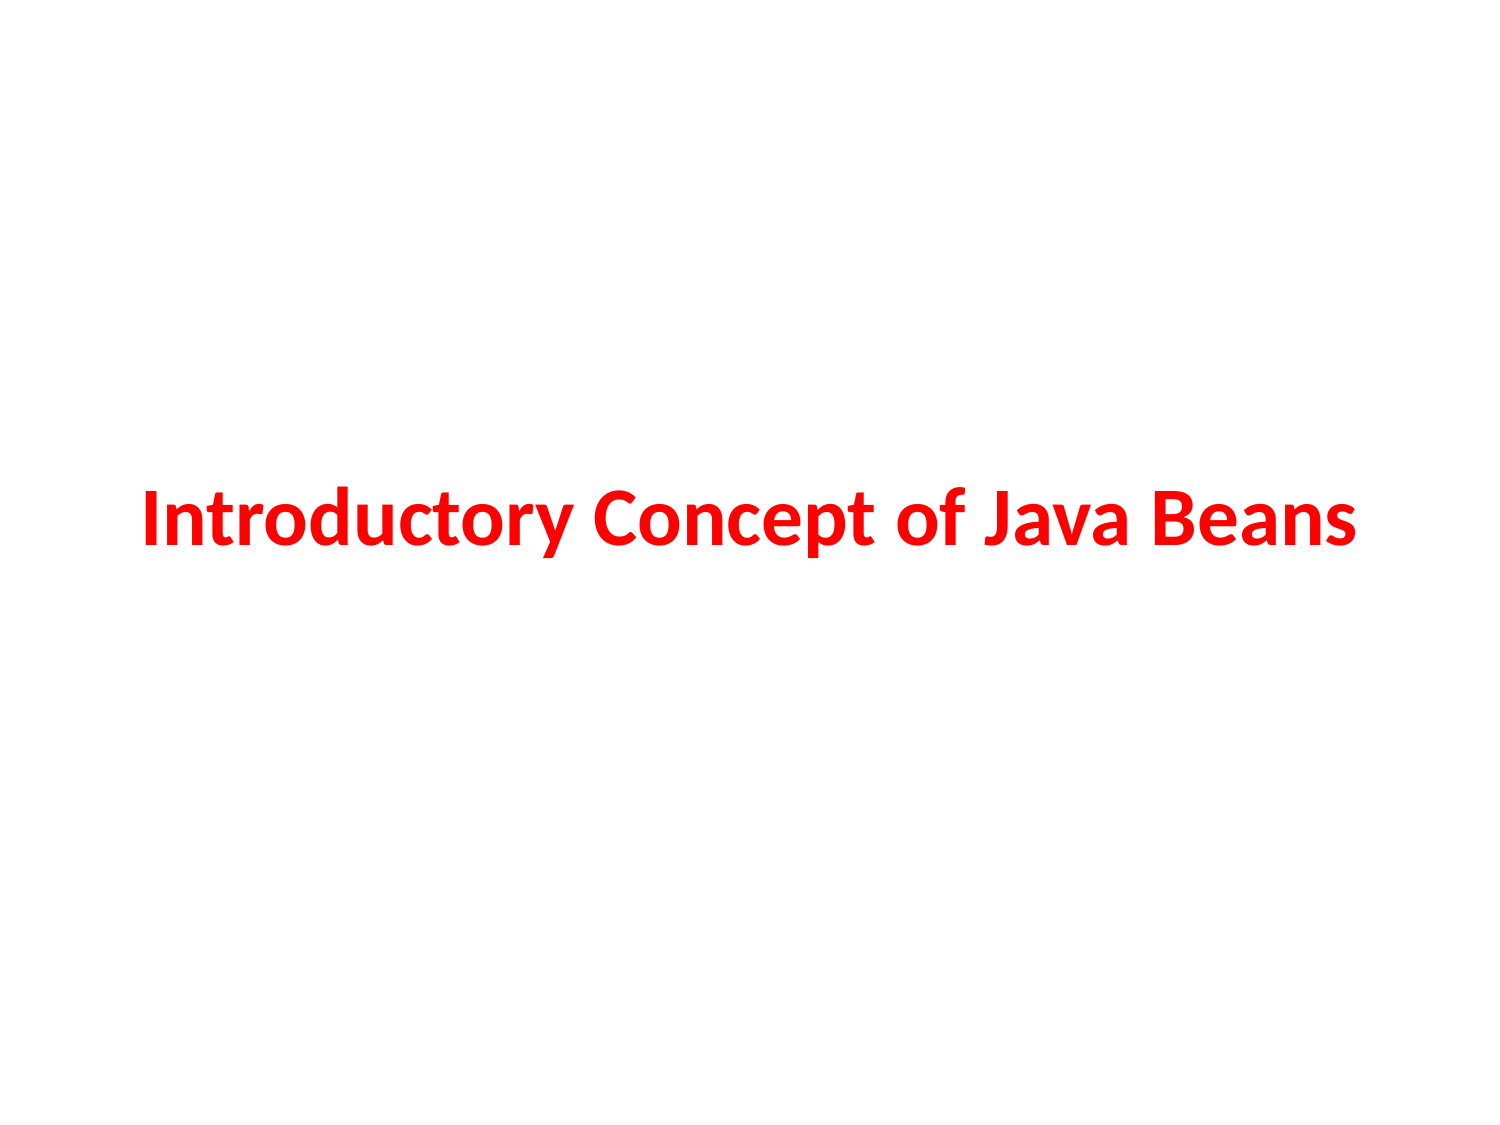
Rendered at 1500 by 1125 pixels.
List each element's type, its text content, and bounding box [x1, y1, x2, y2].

title Introductory Concept of Java Beans [0, 437, 1500, 588]
